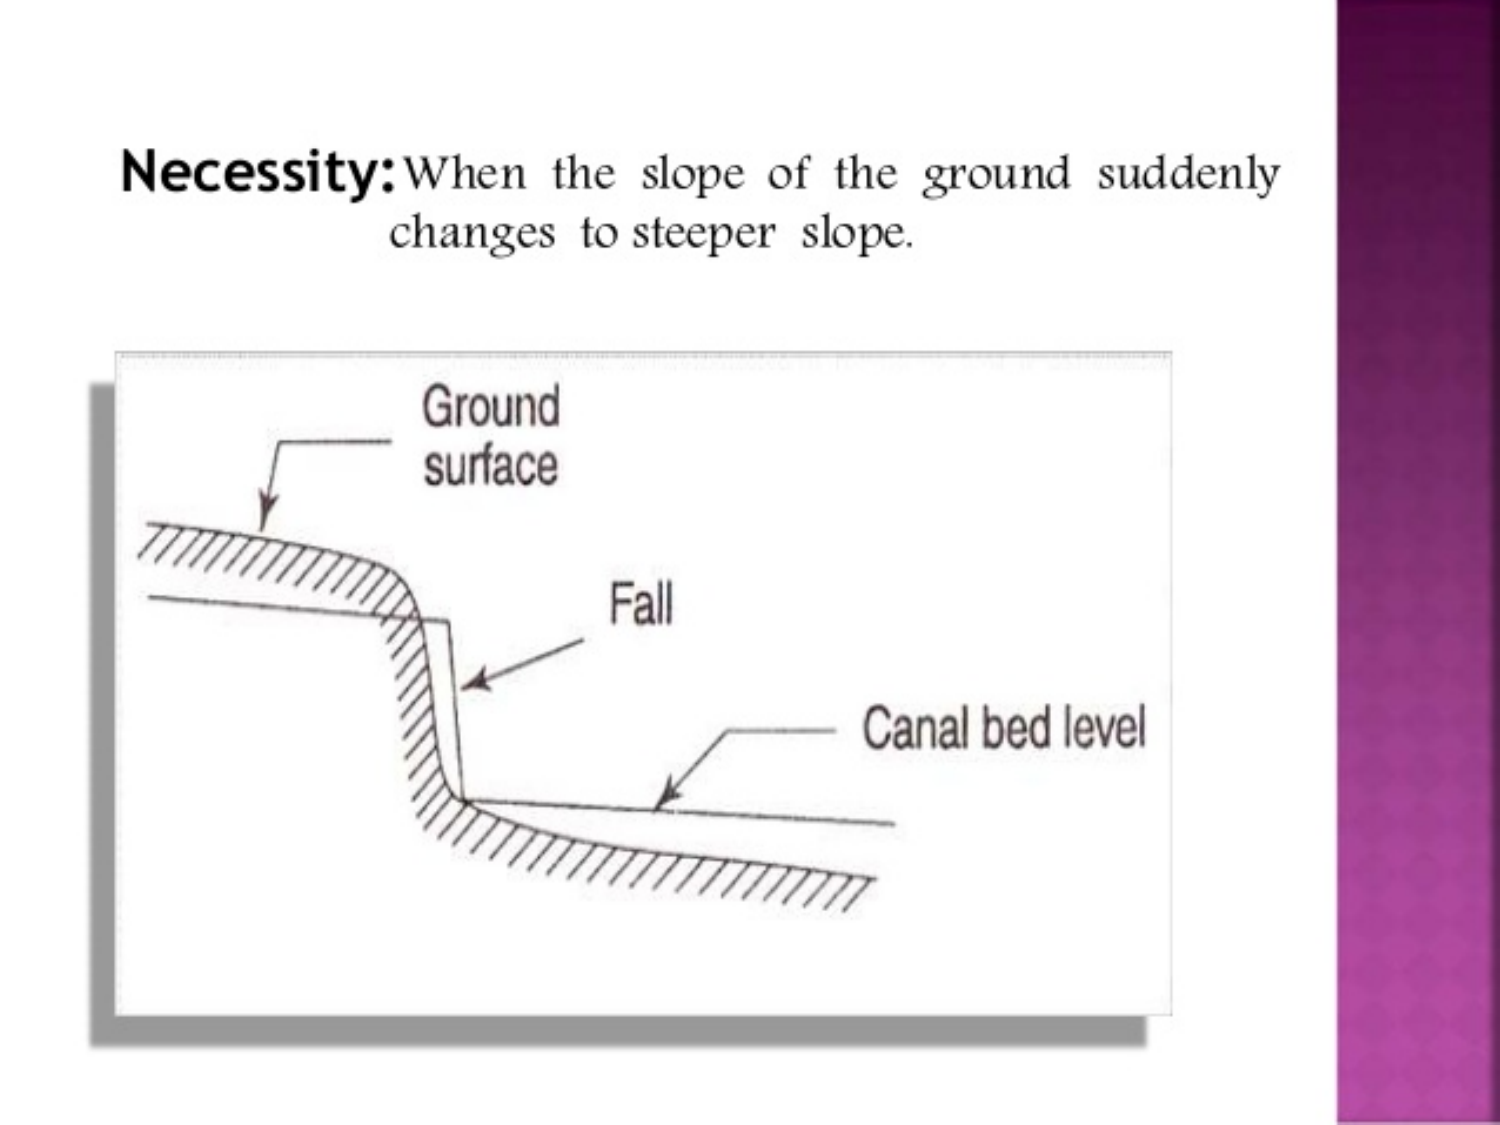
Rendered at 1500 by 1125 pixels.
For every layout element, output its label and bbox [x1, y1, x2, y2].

list [0, 0, 1500, 1125]
